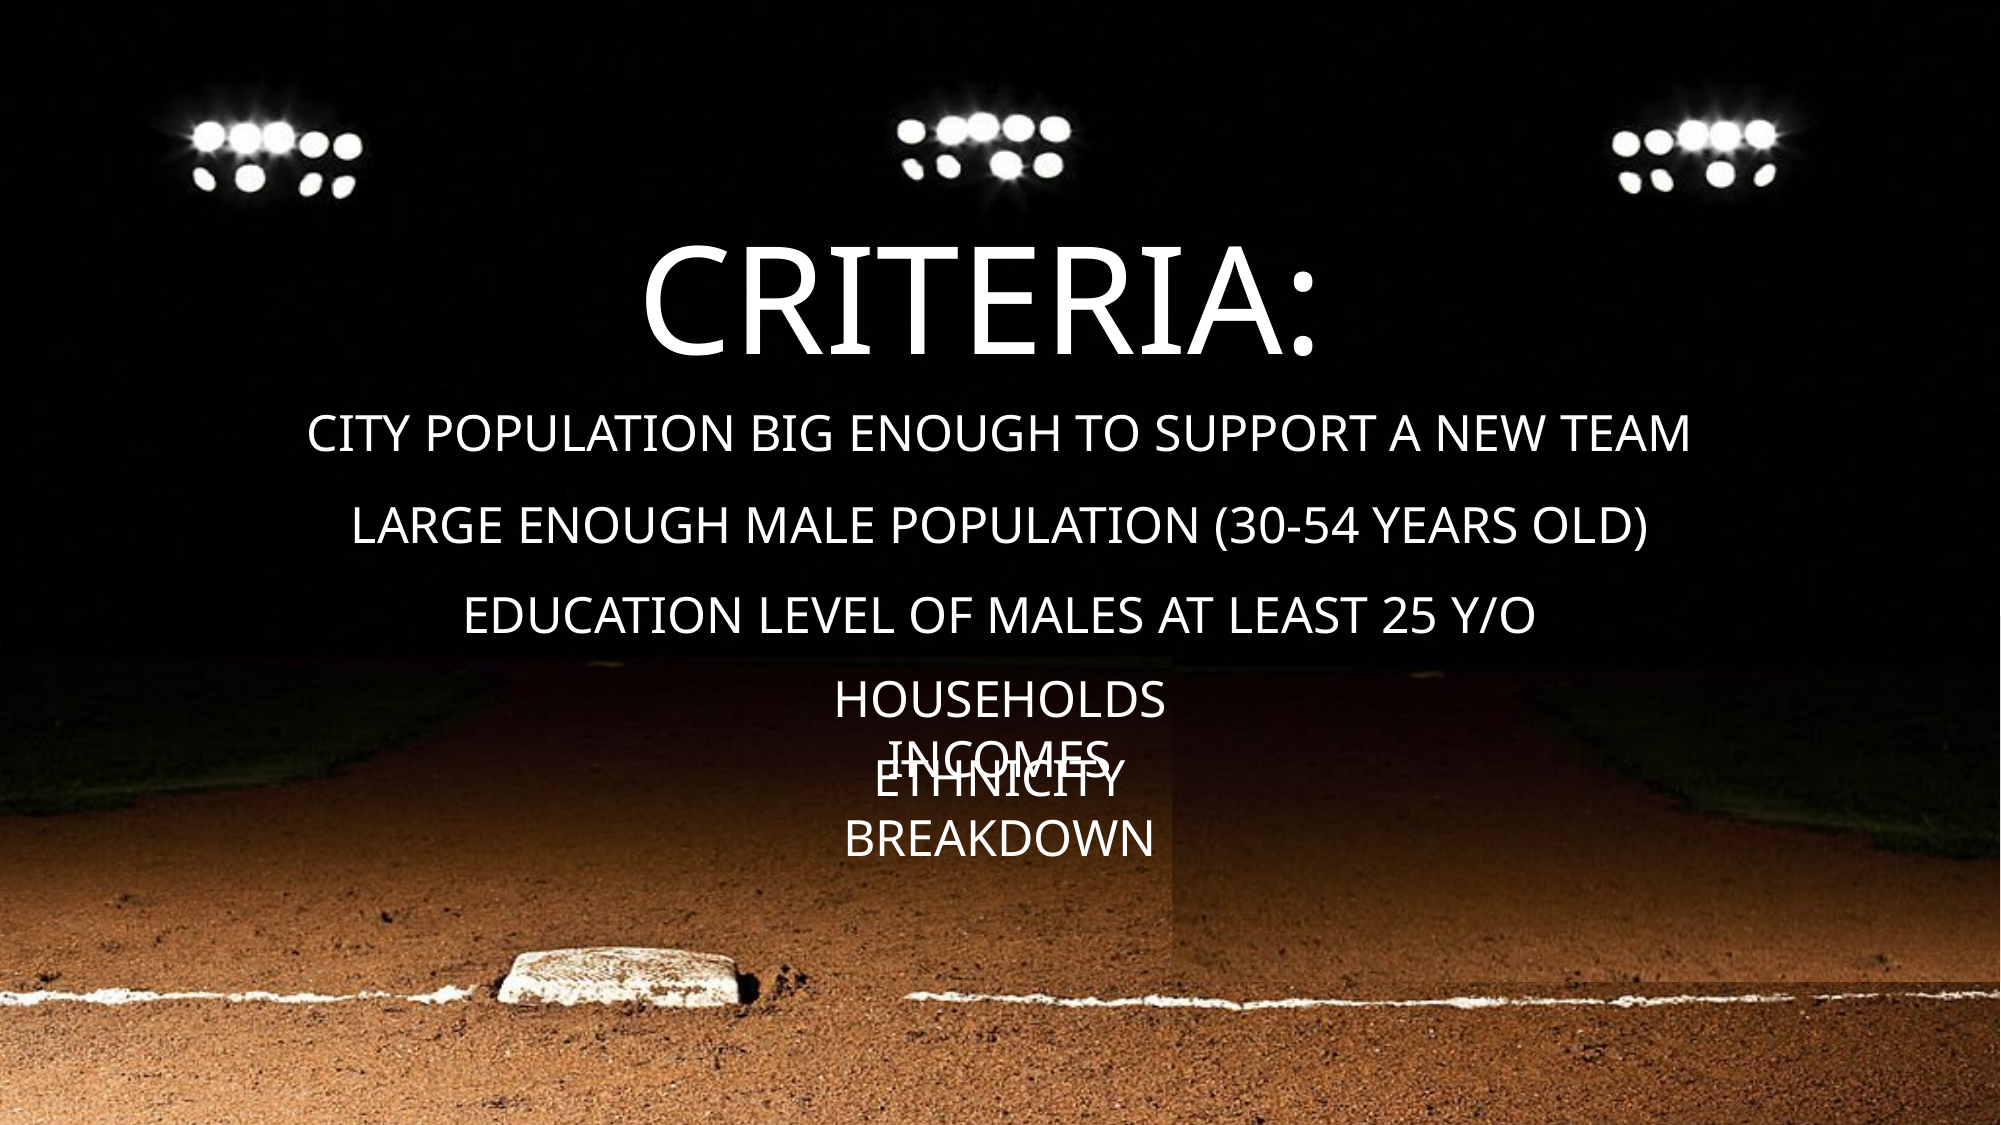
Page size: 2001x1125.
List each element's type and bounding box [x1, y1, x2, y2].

text_box [0, 0, 2000, 1125]
